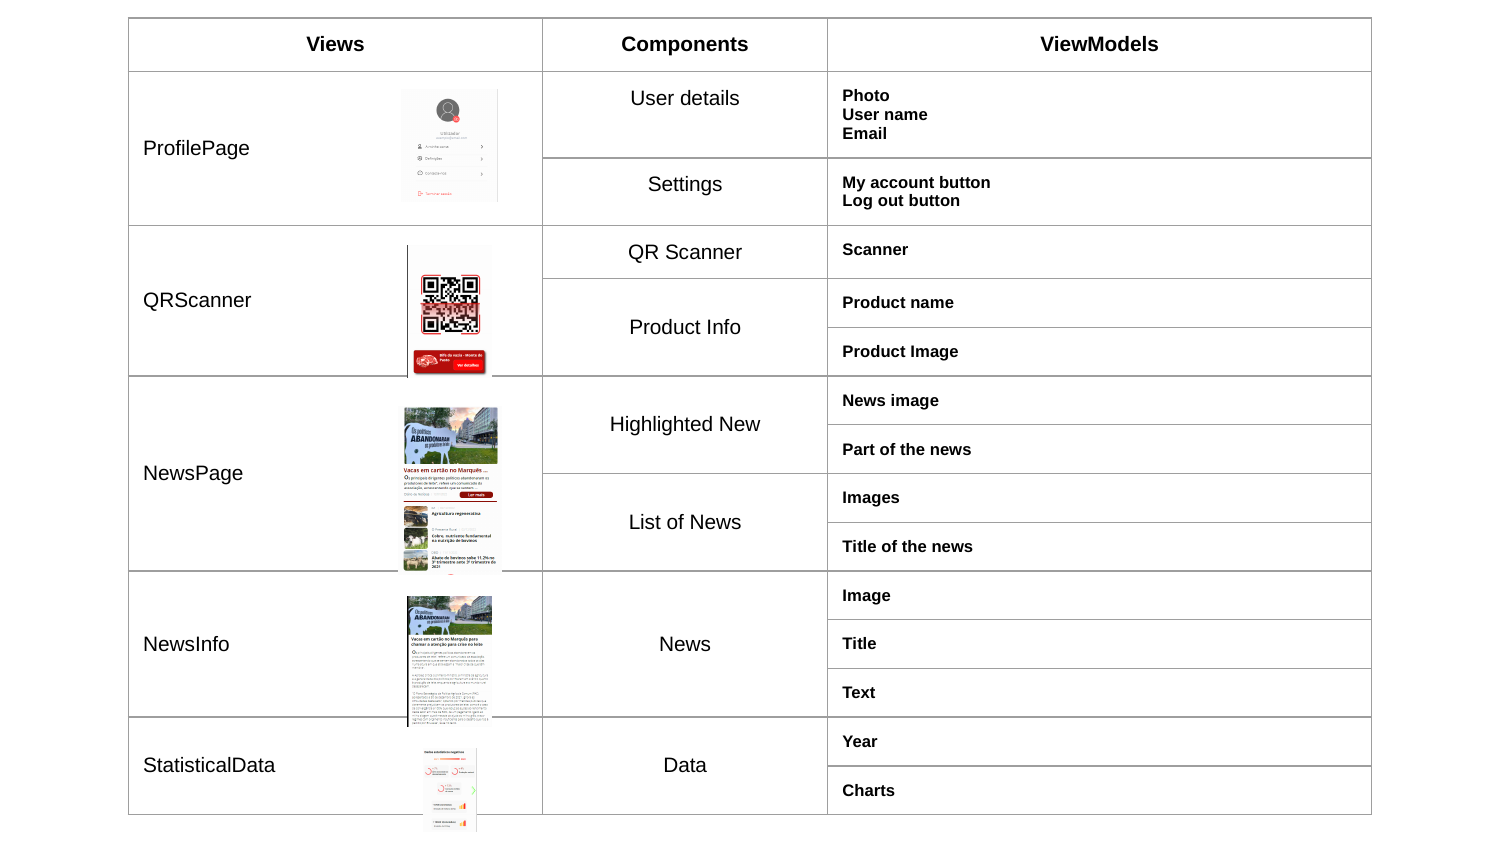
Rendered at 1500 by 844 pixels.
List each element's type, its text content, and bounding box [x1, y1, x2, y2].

picture [423, 748, 477, 832]
table_cell User details [543, 72, 827, 157]
table_cell Year [828, 718, 1371, 765]
table_cell News [543, 572, 827, 716]
table_cell Data [543, 718, 827, 814]
table_header Components [543, 19, 827, 71]
table_cell NewsPage [129, 377, 542, 570]
table_cell My account button Log out button [828, 159, 1371, 225]
table_header ViewModels [828, 19, 1371, 71]
table_cell Photo User name Email [828, 72, 1371, 157]
table_cell Charts [828, 767, 1371, 814]
table_cell StatisticalData [129, 718, 542, 814]
table_cell Images [828, 474, 1371, 522]
picture [407, 596, 493, 727]
table_cell NewsInfo [129, 572, 542, 716]
picture [407, 245, 493, 378]
picture [401, 88, 499, 202]
table_cell Product Info [543, 279, 827, 375]
table_cell Image [828, 572, 1371, 619]
table_cell Title of the news [828, 523, 1371, 570]
picture [397, 406, 502, 575]
table_cell Scanner [828, 226, 1371, 278]
table_cell Title [828, 620, 1371, 668]
table_cell QRScanner [129, 226, 542, 375]
table_cell Product name [828, 279, 1371, 327]
table_header Views [129, 19, 542, 71]
table_cell List of News [543, 474, 827, 570]
table_cell Part of the news [828, 425, 1371, 473]
table_cell ProfilePage [129, 72, 542, 225]
table_cell QR Scanner [543, 226, 827, 278]
table_cell News image [828, 377, 1371, 424]
table_cell Highlighted New [543, 377, 827, 473]
table_cell Text [828, 669, 1371, 716]
table_cell Product Image [828, 328, 1371, 375]
table_cell Settings [543, 159, 827, 225]
